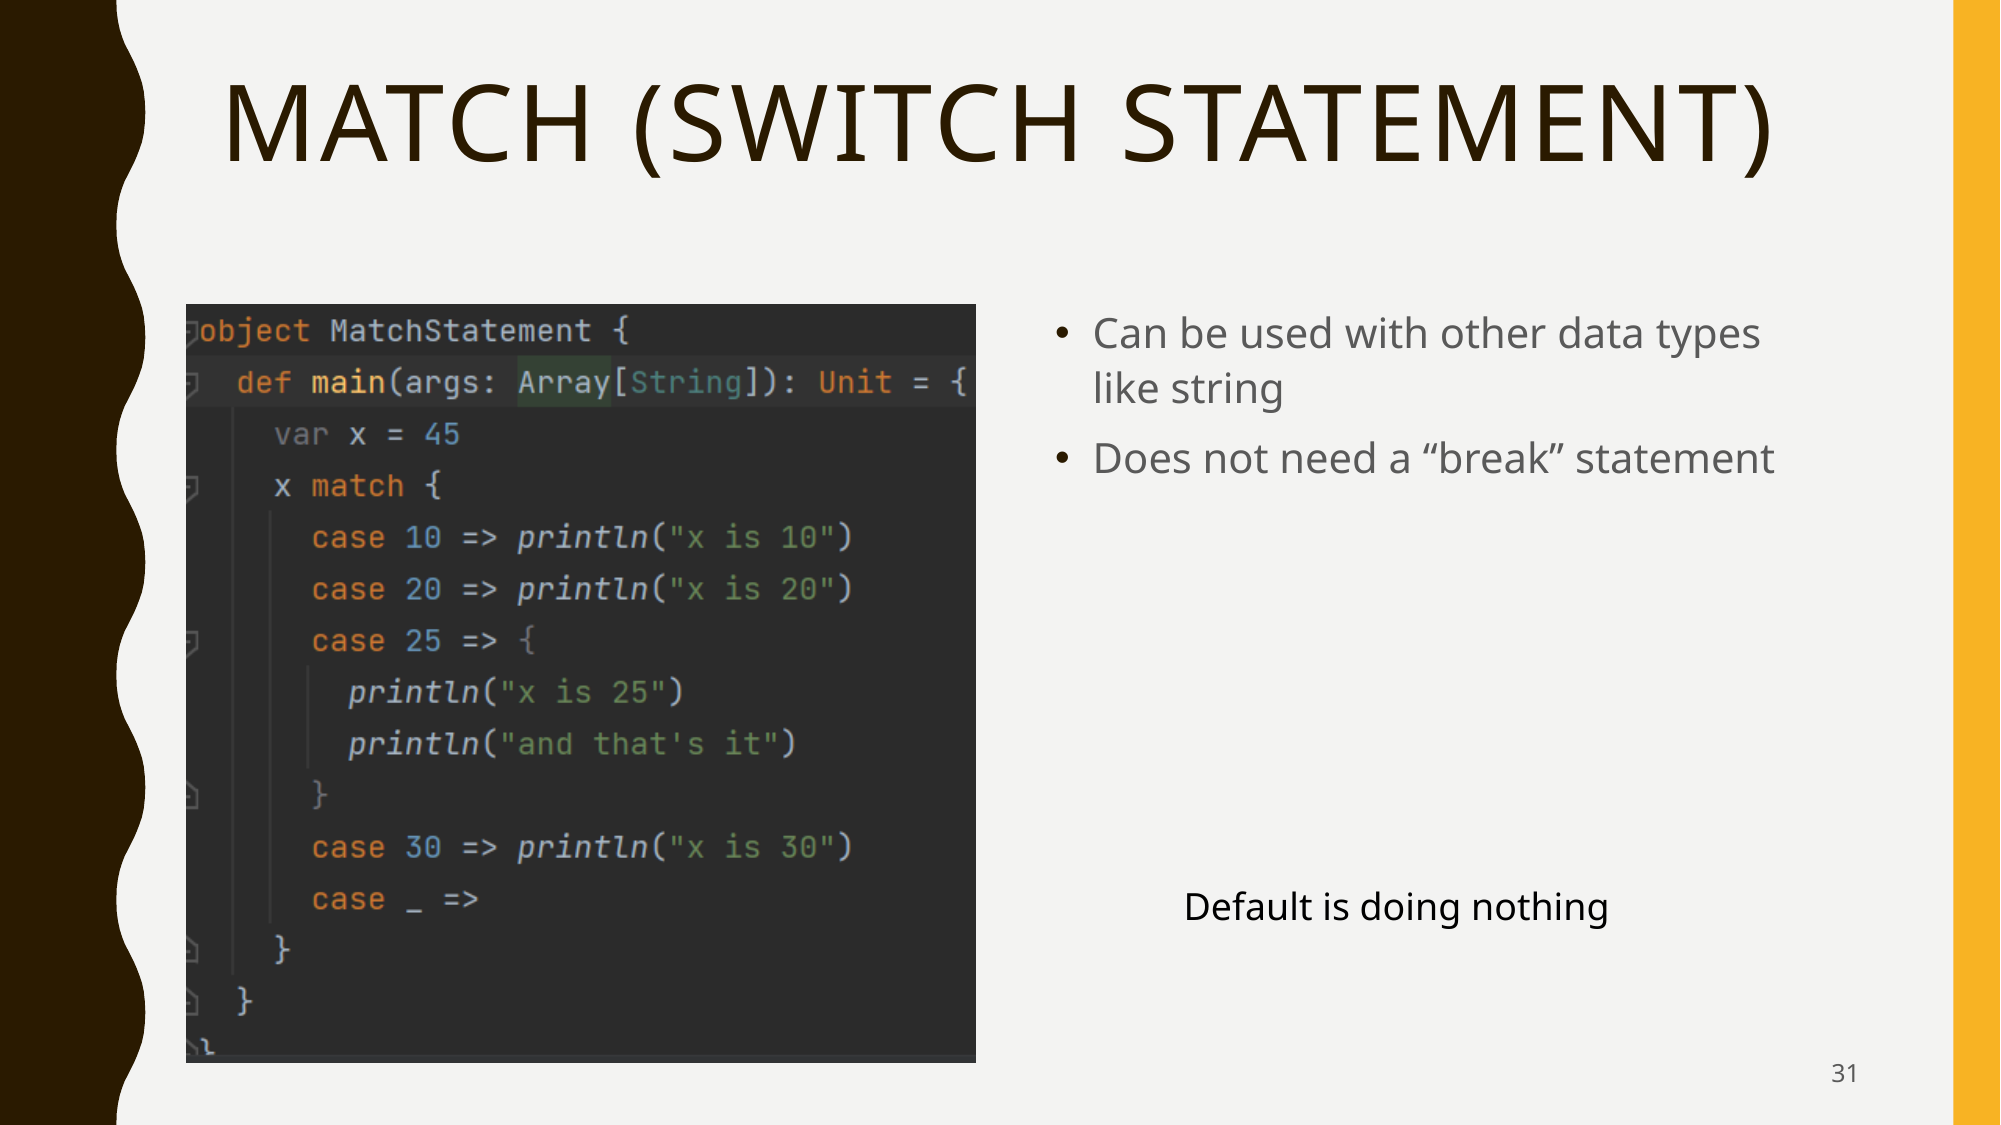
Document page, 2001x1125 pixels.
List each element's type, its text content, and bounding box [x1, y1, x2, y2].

picture [186, 304, 976, 1063]
title Match (switch statement) [205, 62, 1875, 308]
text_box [544, 875, 1758, 937]
list Can be used with other data types like string Does not need a “break” statement [1040, 294, 1845, 1014]
slide_number 31 [1412, 1045, 1875, 1103]
